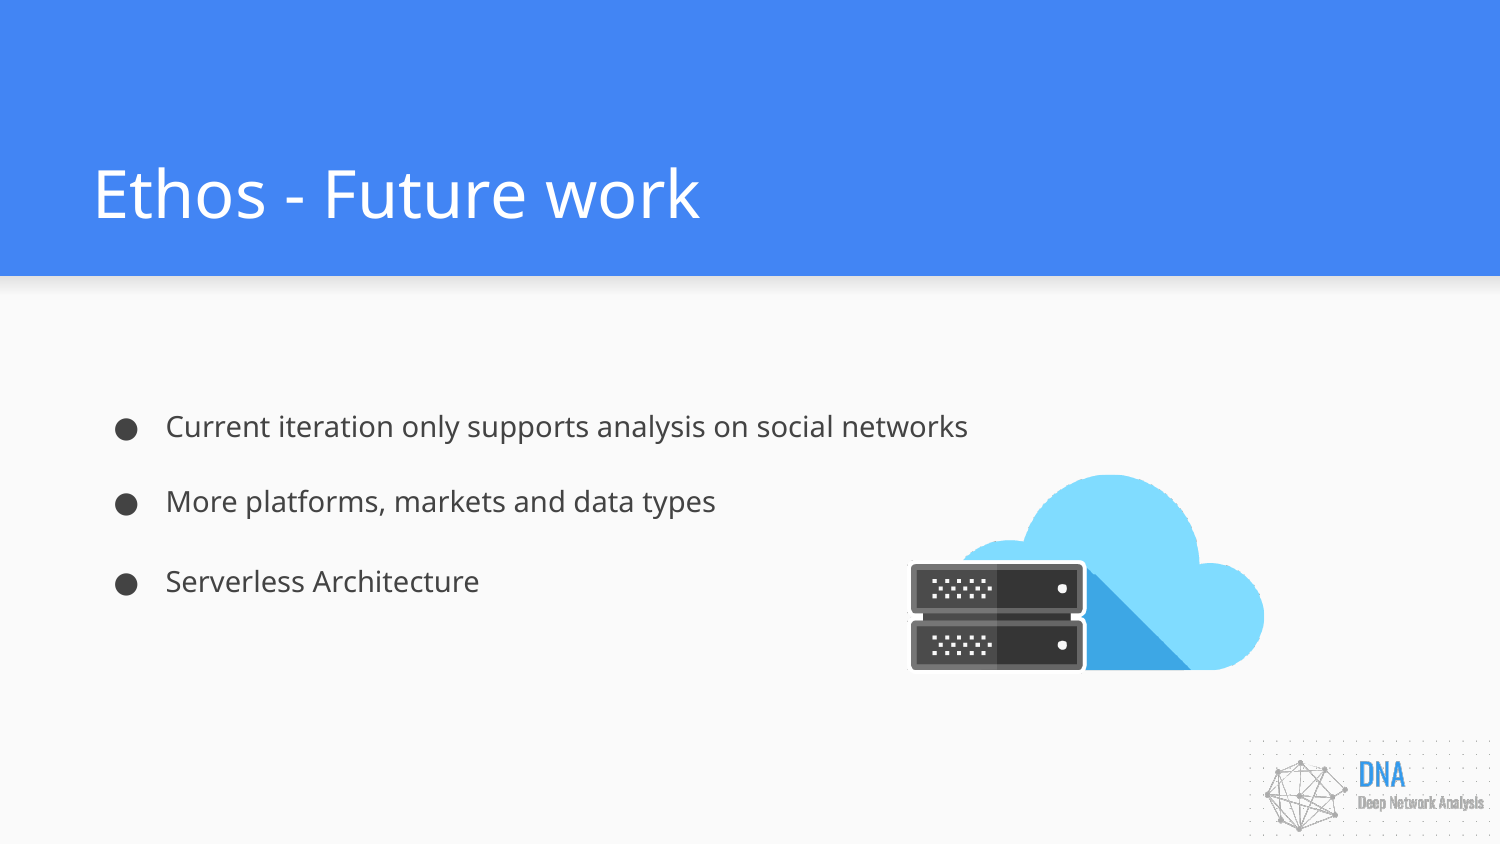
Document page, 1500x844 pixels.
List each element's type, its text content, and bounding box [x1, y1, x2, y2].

title Ethos - Future work [77, 121, 1427, 248]
picture [879, 470, 1293, 719]
list Current iteration only supports analysis on social networks More platforms, markets and data types Serverless Architecture [75, 388, 1425, 833]
picture [1243, 735, 1500, 844]
